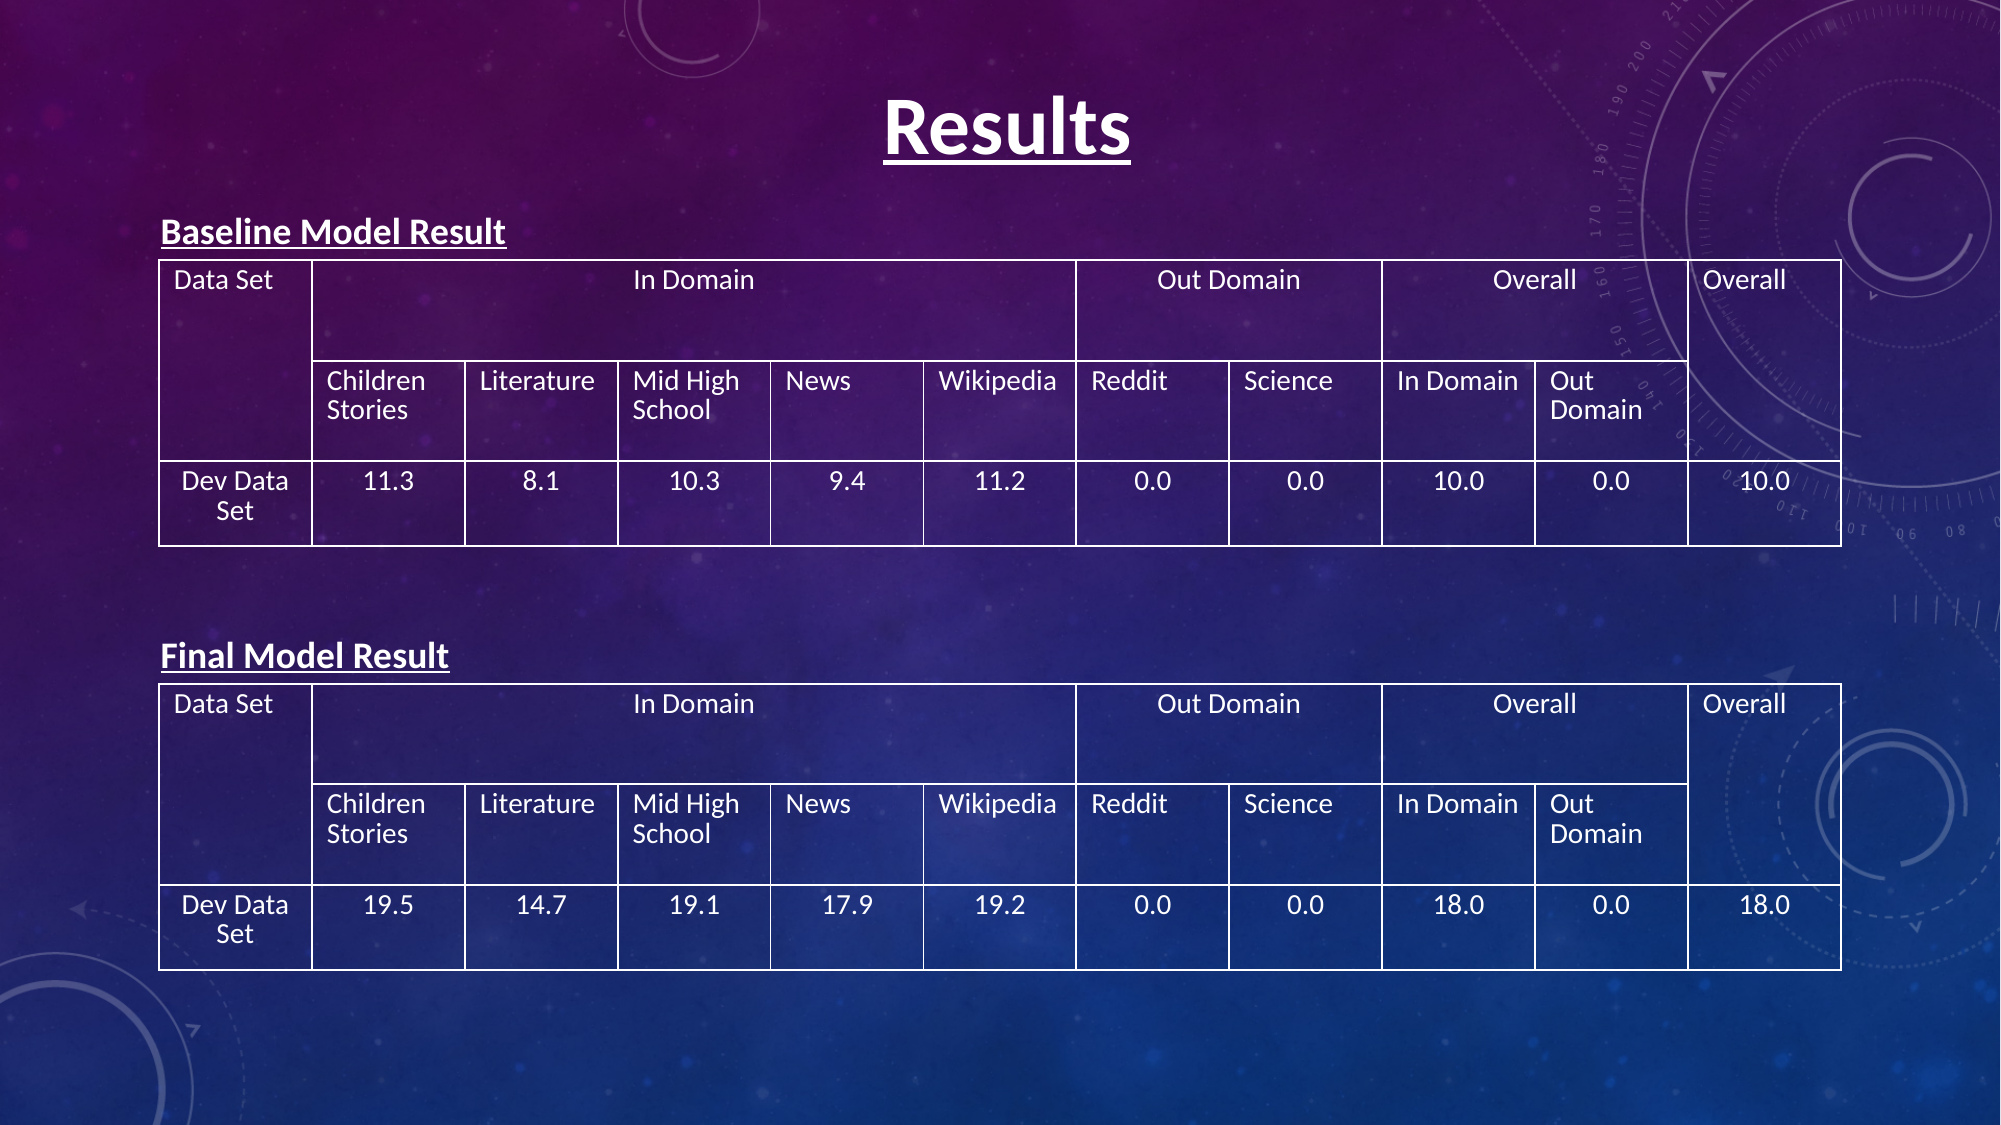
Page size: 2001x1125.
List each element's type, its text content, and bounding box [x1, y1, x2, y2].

table_cell Dev Data Set [160, 886, 311, 969]
text_box Results [868, 63, 1168, 179]
table_cell 0.0 [1077, 462, 1228, 545]
table_header In Domain [313, 685, 1075, 783]
table_header Out Domain [1077, 261, 1381, 360]
table_cell 14.7 [466, 886, 617, 969]
table_cell Literature [466, 362, 617, 460]
table_cell 19.2 [924, 886, 1075, 969]
text_box Final Model Result [145, 623, 958, 683]
table_cell Out Domain [1536, 785, 1687, 884]
table_cell Reddit [1077, 785, 1228, 884]
table_cell 18.0 [1383, 886, 1534, 969]
table_cell 19.5 [313, 886, 464, 969]
table_cell Out Domain [1536, 362, 1687, 460]
table_header In Domain [313, 261, 1075, 360]
table_header Overall [1689, 261, 1840, 460]
table_cell 0.0 [1230, 886, 1381, 969]
table_cell News [771, 785, 923, 884]
table_cell Science [1230, 785, 1381, 884]
table_cell 18.0 [1689, 886, 1840, 969]
table_header Overall [1689, 685, 1840, 884]
table_cell Science [1230, 362, 1381, 460]
table_cell In Domain [1383, 785, 1534, 884]
table_cell 0.0 [1536, 886, 1687, 969]
picture [0, 0, 2001, 1125]
table_cell 0.0 [1536, 462, 1687, 545]
table_cell Mid High School [619, 785, 770, 884]
table_cell Mid High School [619, 362, 770, 460]
table_cell Reddit [1077, 362, 1228, 460]
table_cell 8.1 [466, 462, 617, 545]
table_cell 10.0 [1383, 462, 1534, 545]
table_header Out Domain [1077, 685, 1381, 783]
table_cell Wikipedia [924, 362, 1075, 460]
table_header Overall [1383, 261, 1687, 360]
table_cell 19.1 [619, 886, 770, 969]
table_cell 0.0 [1077, 886, 1228, 969]
table_cell News [771, 362, 923, 460]
table_cell Literature [466, 785, 617, 884]
table_header Data Set [160, 261, 311, 460]
table_cell 17.9 [771, 886, 923, 969]
table_cell 0.0 [1230, 462, 1381, 545]
table_cell Children Stories [313, 785, 464, 884]
table_header Data Set [160, 685, 311, 884]
table_cell Wikipedia [924, 785, 1075, 884]
table_cell Children Stories [313, 362, 464, 460]
table_cell 10.0 [1689, 462, 1840, 545]
table_cell 10.3 [619, 462, 770, 545]
table_cell 9.4 [771, 462, 923, 545]
table_cell 11.2 [924, 462, 1075, 545]
table_header Overall [1383, 685, 1687, 783]
table_cell 11.3 [313, 462, 464, 545]
table_cell In Domain [1383, 362, 1534, 460]
text_box Baseline Model Result [145, 199, 958, 260]
table_cell Dev Data Set [160, 462, 311, 545]
